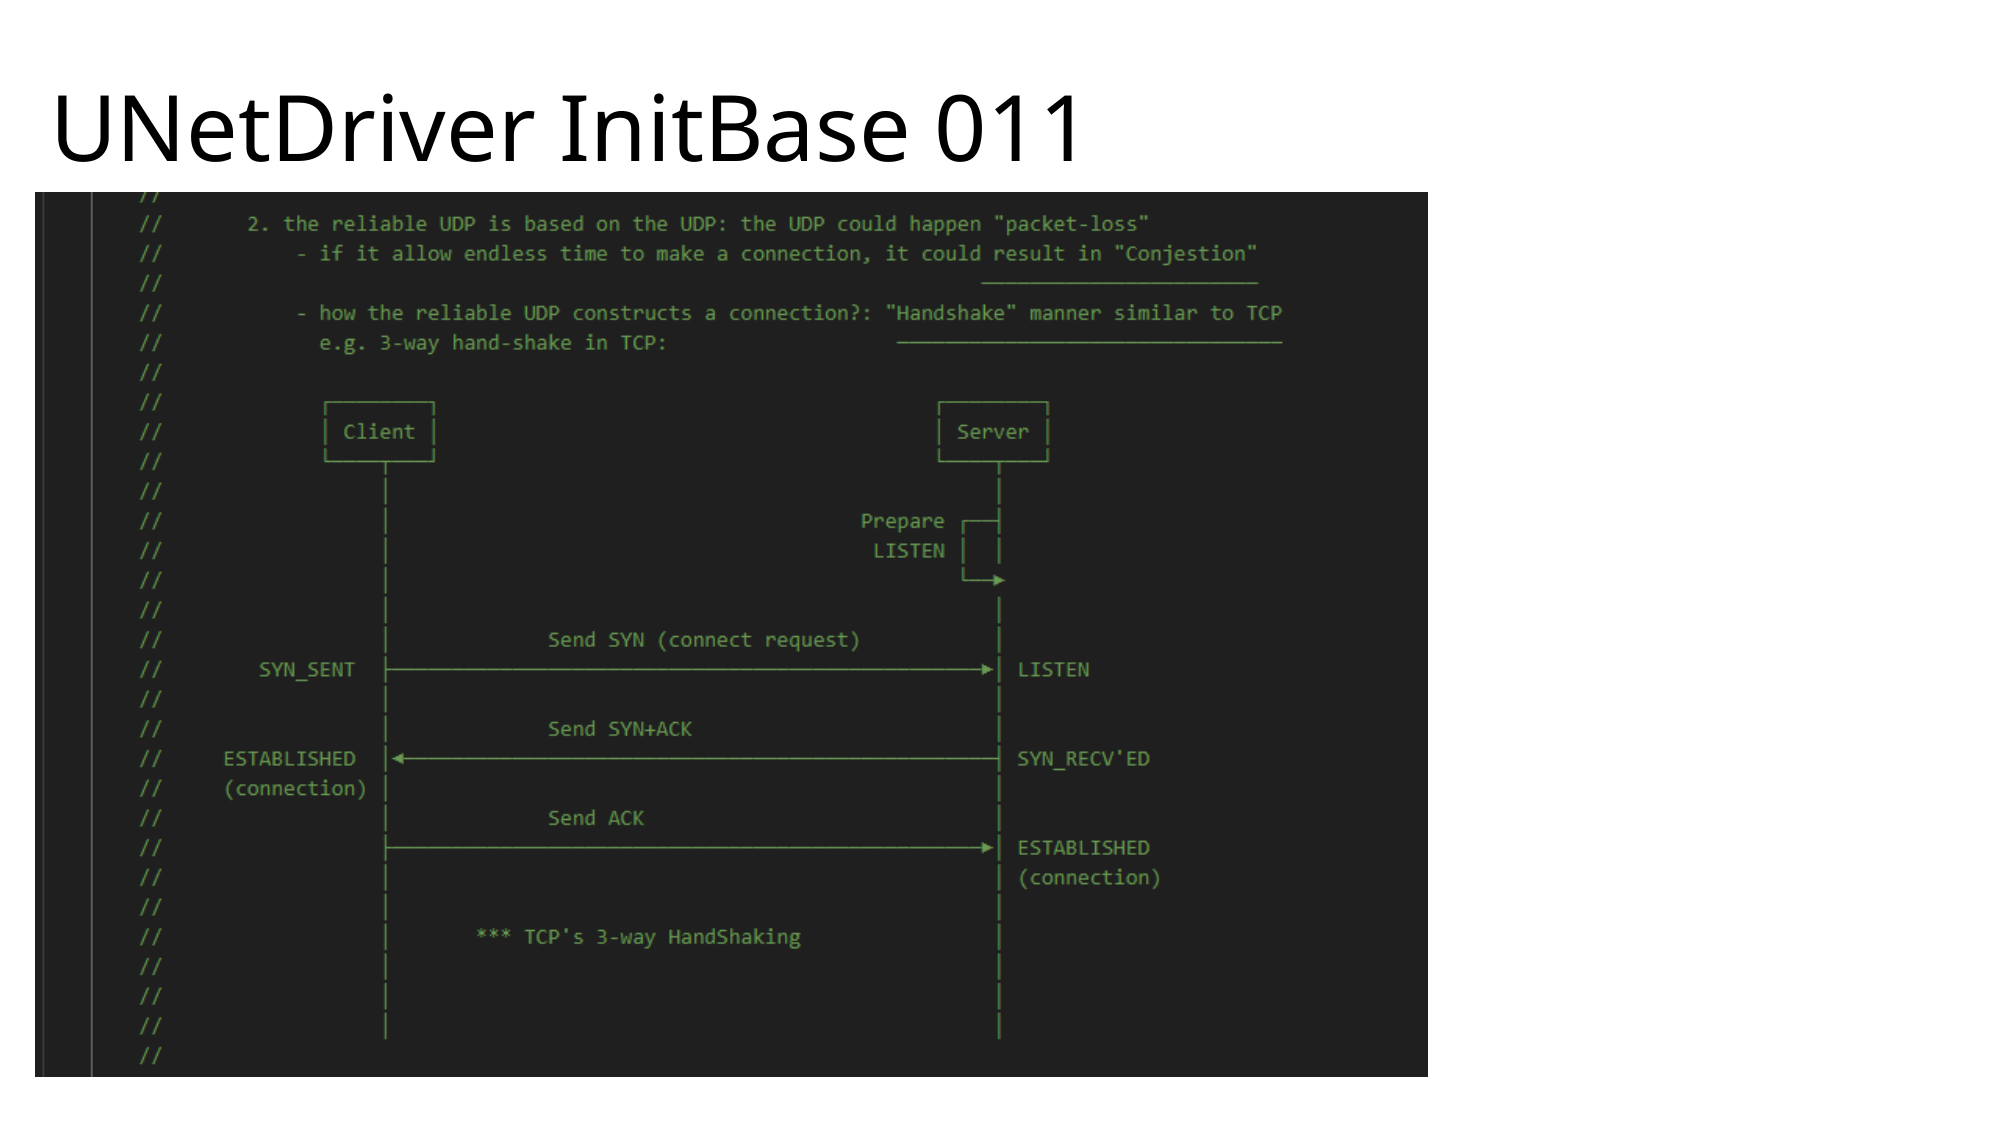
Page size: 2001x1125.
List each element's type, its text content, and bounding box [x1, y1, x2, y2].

text_box UNetDriver InitBase 011 [34, 67, 1760, 195]
picture [34, 192, 1428, 1077]
